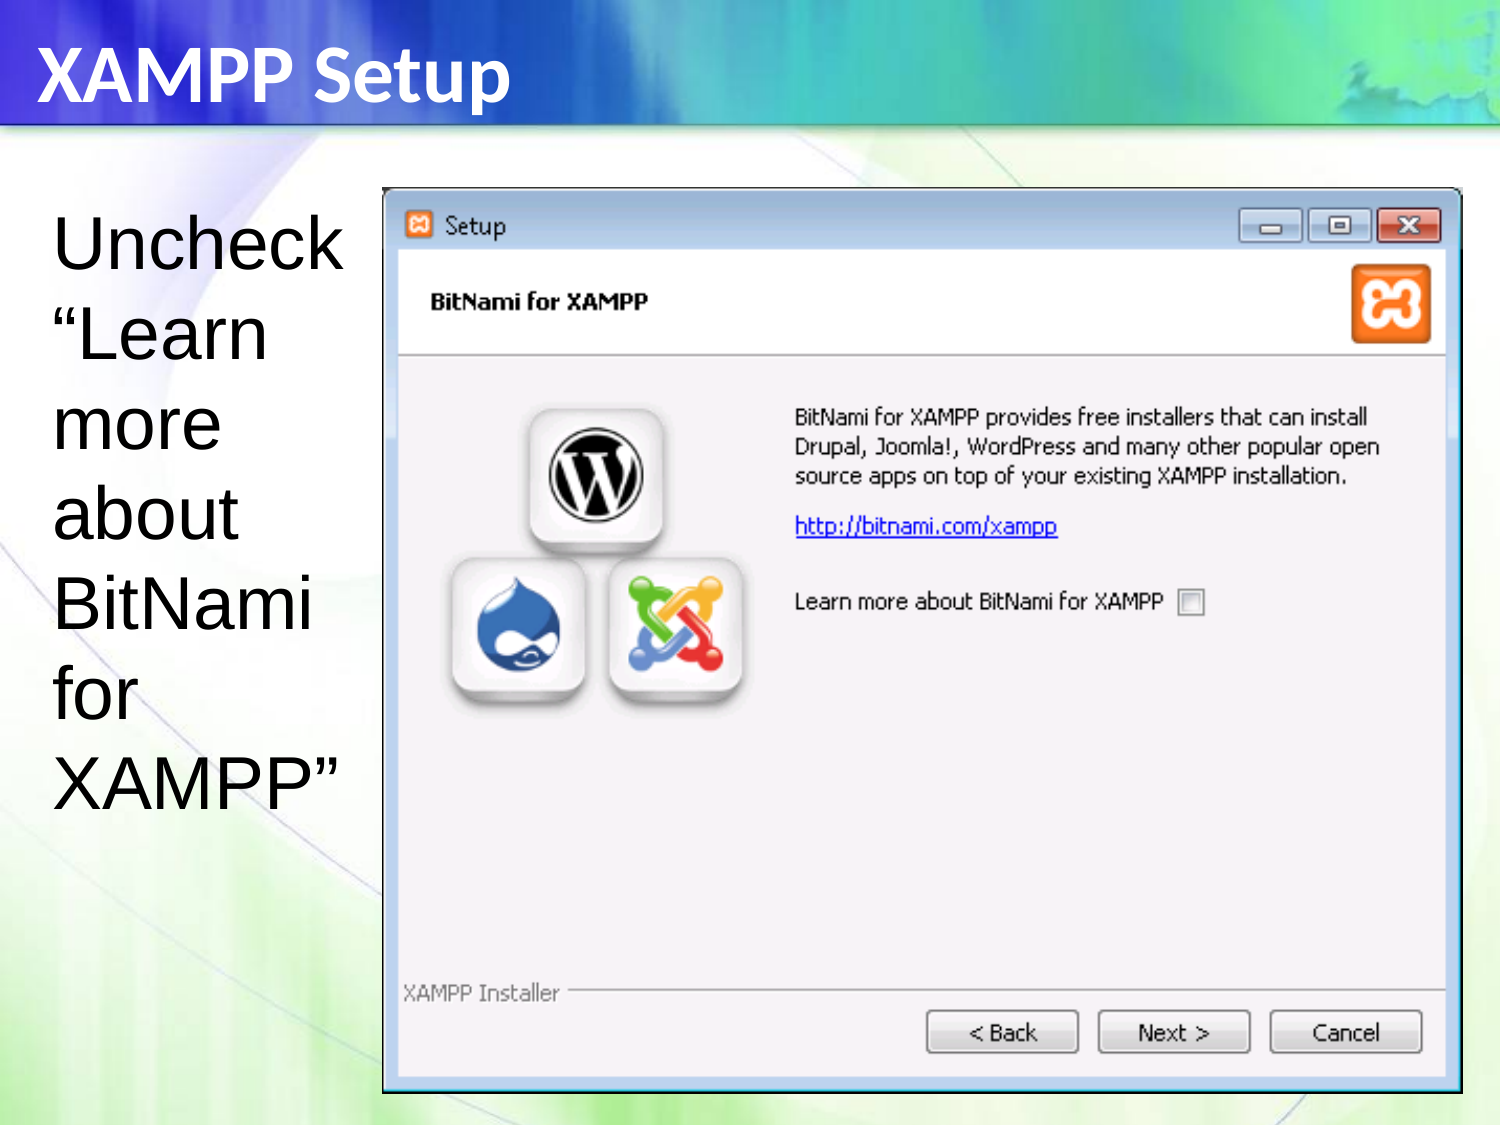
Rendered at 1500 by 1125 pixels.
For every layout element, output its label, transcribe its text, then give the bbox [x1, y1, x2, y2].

picture [0, 0, 1500, 1125]
list Uncheck “Learn more about BitNami for XAMPP” [37, 187, 380, 1064]
text_box XAMPP Setup [37, 18, 1444, 113]
